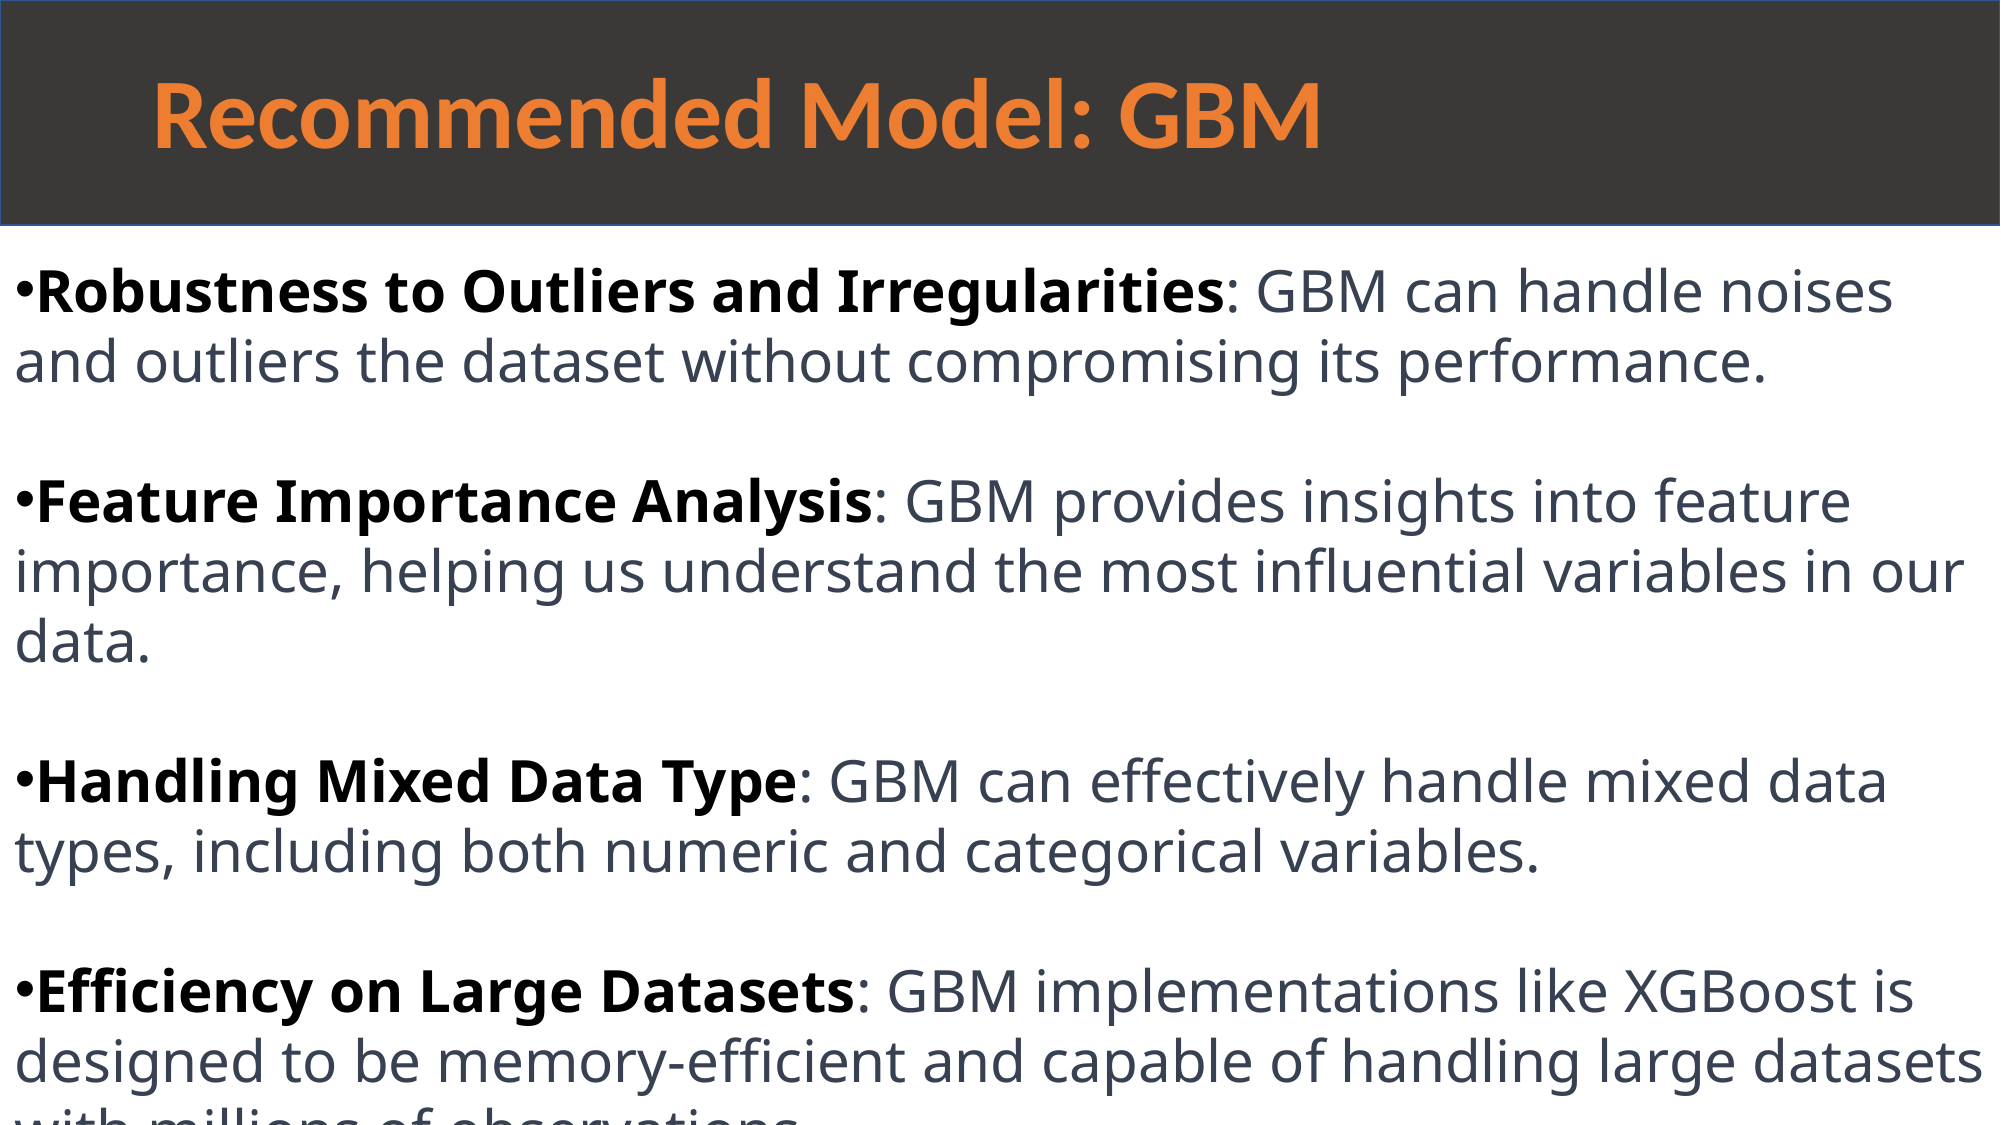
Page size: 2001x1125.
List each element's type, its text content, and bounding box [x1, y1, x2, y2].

title Recommended Model: GBM [137, 7, 1863, 176]
text_box [0, 0, 2000, 176]
text_box Robustness to Outliers and Irregularities: GBM can handle noises and outliers the dataset without compromising its performance. Feature Importance Analysis: GBM provides insights into feature importance, helping us understand the most influential variables in our data. Handling Mixed Data Type: GBM can effectively handle mixed data types, including both numeric and categorical variables. Efficiency on Large Datasets: GBM implementations like XGBoost is designed to be memory-efficient and capable of handling large datasets with millions of observations. [0, 176, 2000, 1125]
